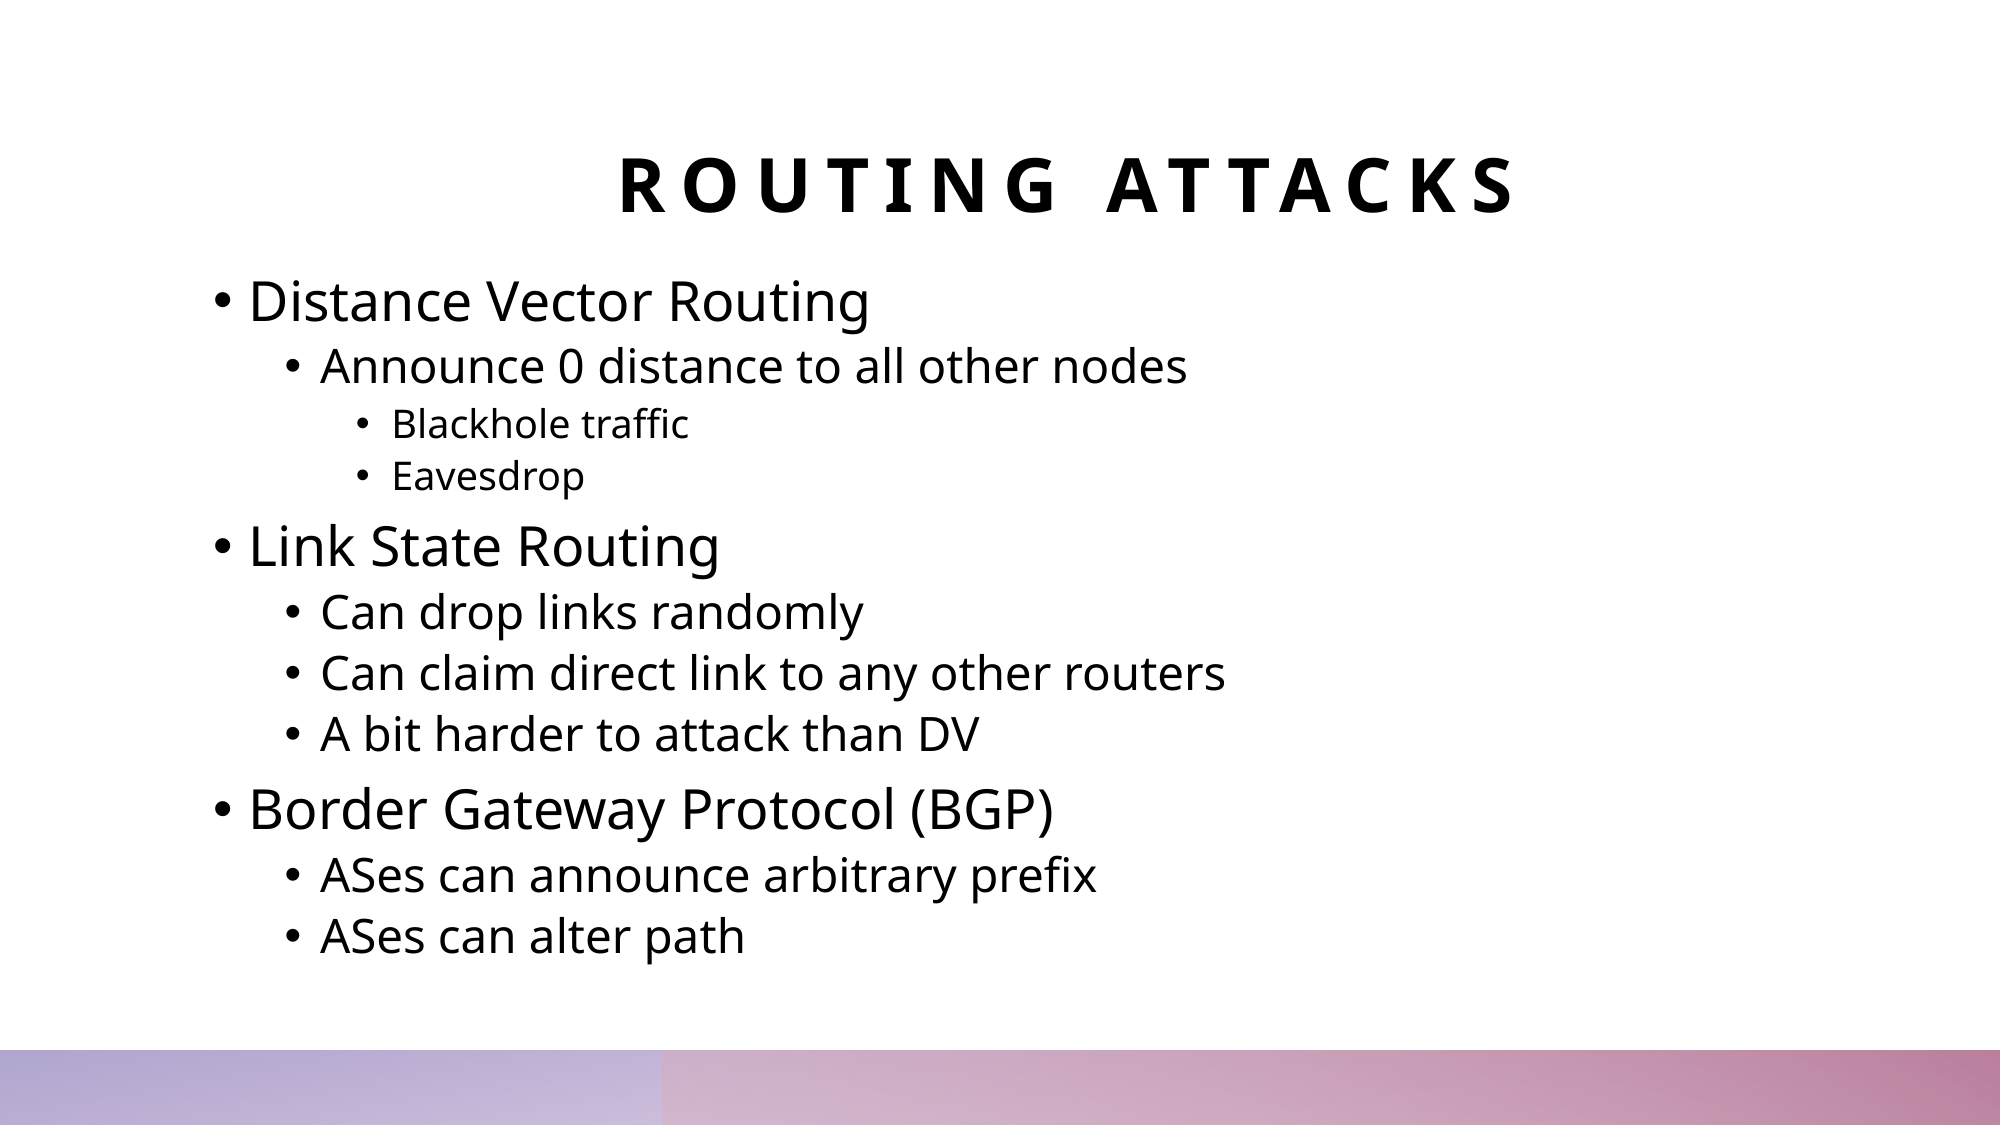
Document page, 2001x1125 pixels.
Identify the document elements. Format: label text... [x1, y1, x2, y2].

list Distance Vector Routing Announce 0 distance to all other nodes Blackhole traffic Eavesdrop Link State Routing Can drop links randomly Can claim direct link to any other routers A bit harder to attack than DV Border Gateway Protocol (BGP) ASes can announce arbitrary prefix ASes can alter path [213, 273, 1894, 965]
title Routing Attacks [225, 93, 1905, 228]
